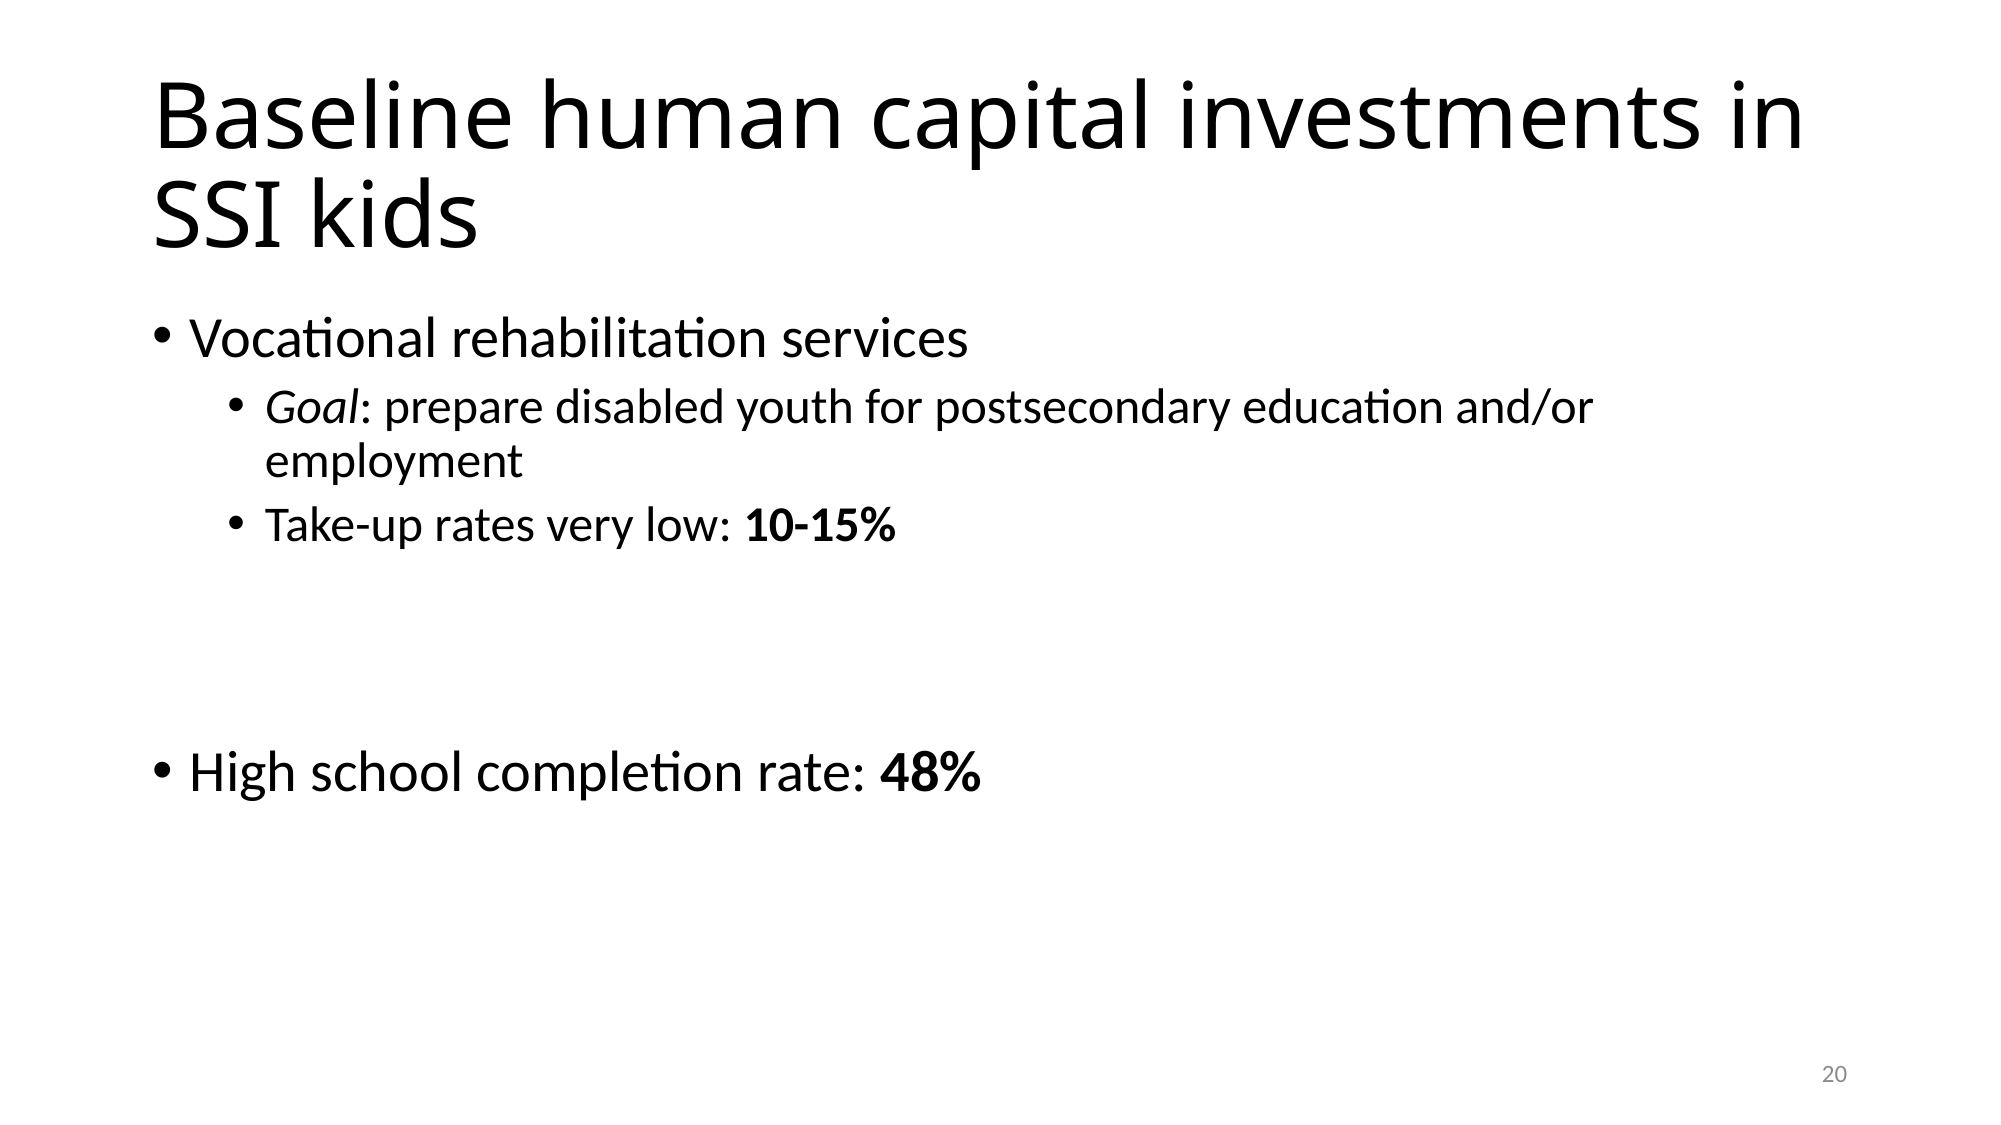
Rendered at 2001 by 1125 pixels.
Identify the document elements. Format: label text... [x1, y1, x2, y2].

title Baseline human capital investments in SSI kids [137, 59, 1863, 278]
slide_number 20 [1412, 1042, 1863, 1103]
list Vocational rehabilitation services Goal: prepare disabled youth for postsecondary education and/or employment Take-up rates very low: 10-15% High school completion rate: 48% [137, 299, 1863, 1014]
